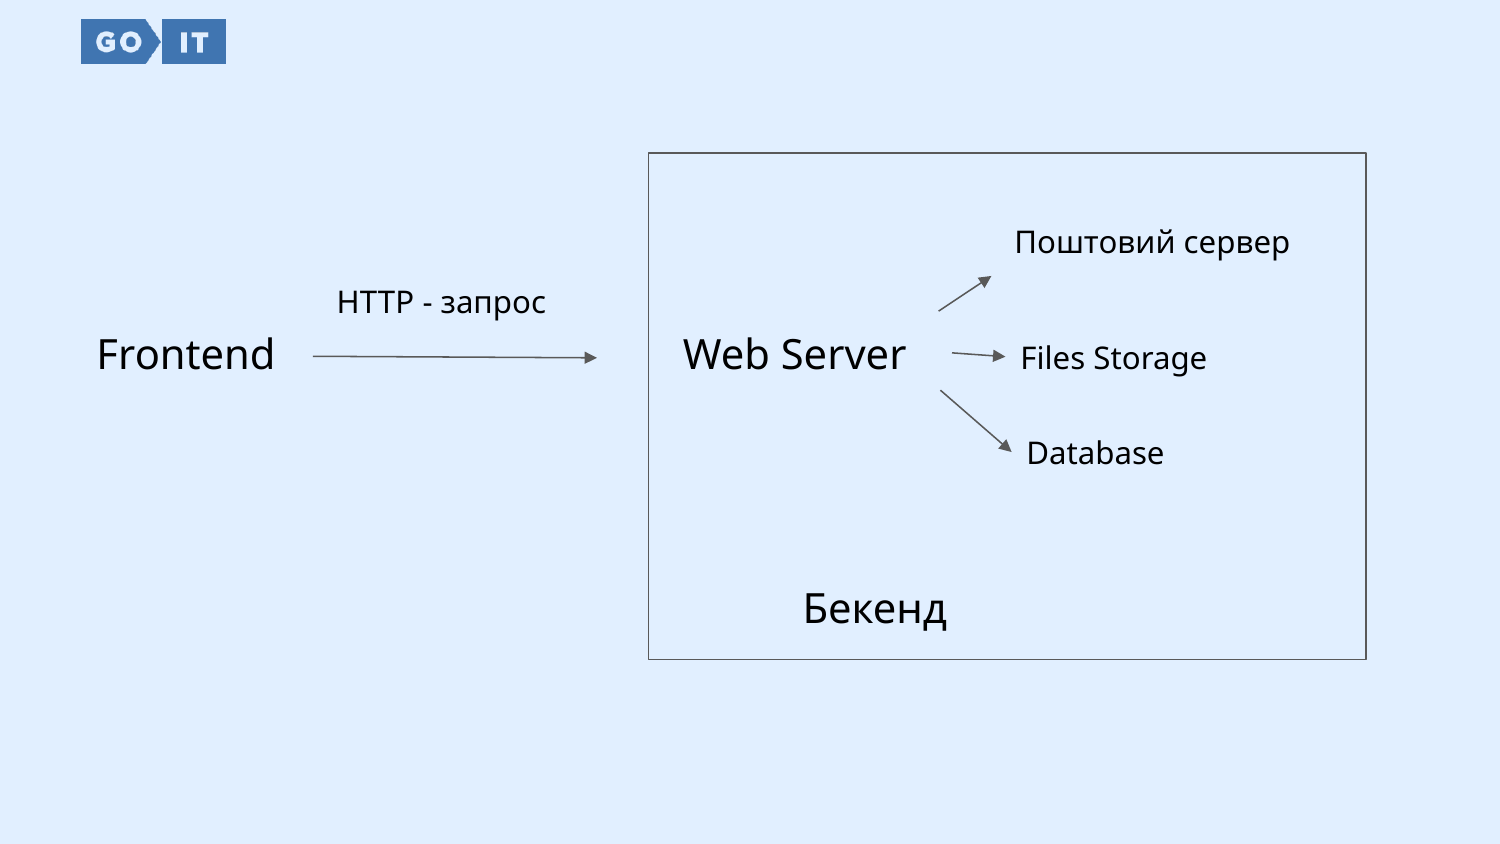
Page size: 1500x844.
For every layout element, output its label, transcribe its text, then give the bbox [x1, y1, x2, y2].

text_box Web Server [667, 312, 953, 393]
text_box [938, 275, 992, 312]
picture [81, 19, 226, 65]
text_box Files Storage [1005, 322, 1263, 391]
text_box Frontend [81, 312, 348, 393]
text_box Database [1011, 418, 1256, 486]
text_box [951, 352, 1006, 358]
text_box Поштовий сервер [999, 207, 1327, 275]
text_box Бекенд [787, 567, 1054, 648]
text_box HTTP - запрос [321, 267, 589, 335]
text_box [940, 389, 1012, 453]
text_box [648, 153, 1367, 660]
